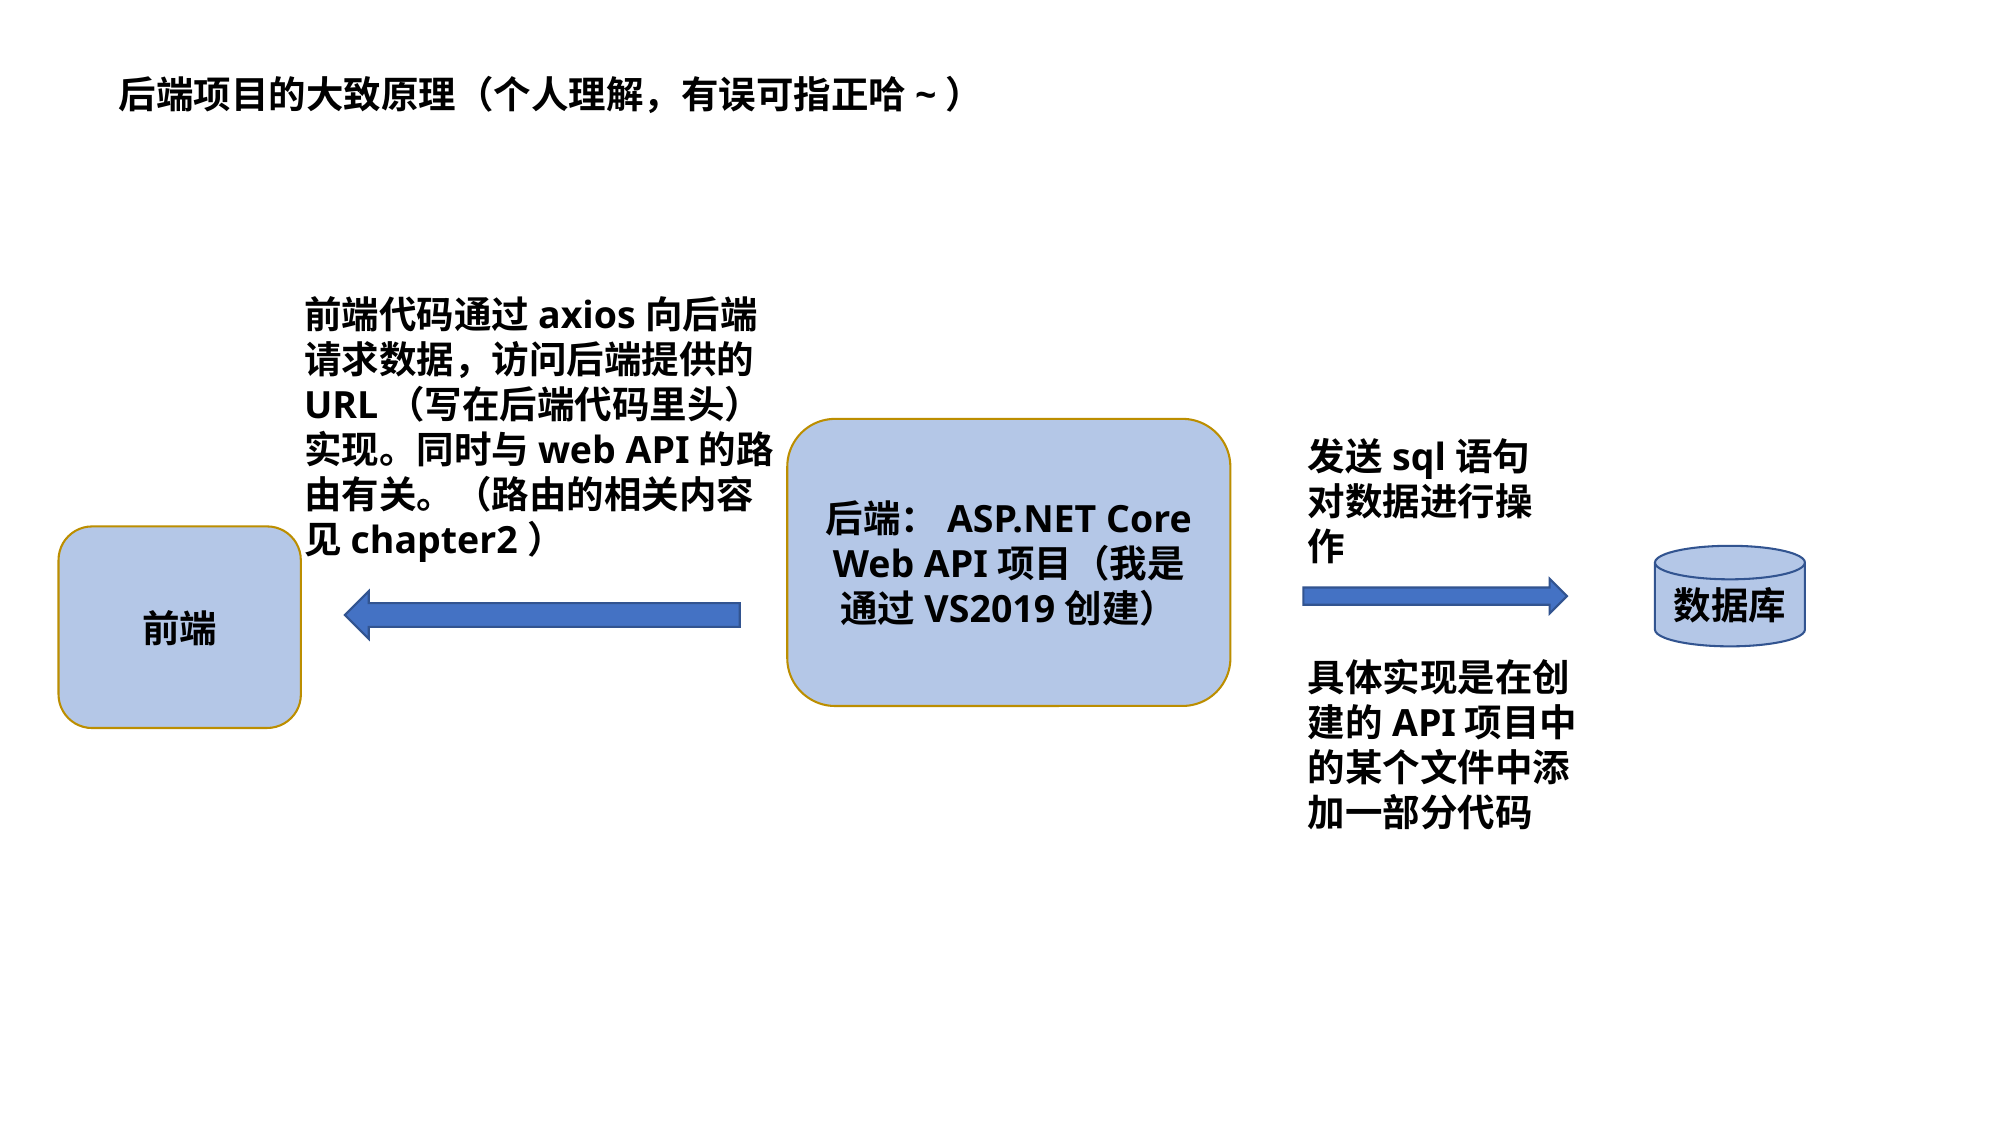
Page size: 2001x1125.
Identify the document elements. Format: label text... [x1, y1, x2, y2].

text_box [1302, 576, 1569, 616]
text_box 后端：ASP.NET Core Web API项目（我是通过VS2019创建） [786, 417, 1232, 708]
text_box 前端 [57, 525, 302, 730]
text_box 数据库 [1653, 544, 1806, 648]
text_box 前端代码通过axios向后端请求数据，访问后端提供的URL（写在后端代码里头）实现。同时与web API的路由有关。（路由的相关内容见chapter2） [289, 284, 796, 569]
text_box 具体实现是在创建的API项目中的某个文件中添加一部分代码 [1293, 646, 1621, 842]
text_box 发送sql语句对数据进行操作 [1293, 425, 1577, 576]
text_box 后端项目的大致原理（个人理解，有误可指正哈~） [103, 63, 998, 123]
text_box [343, 588, 741, 642]
